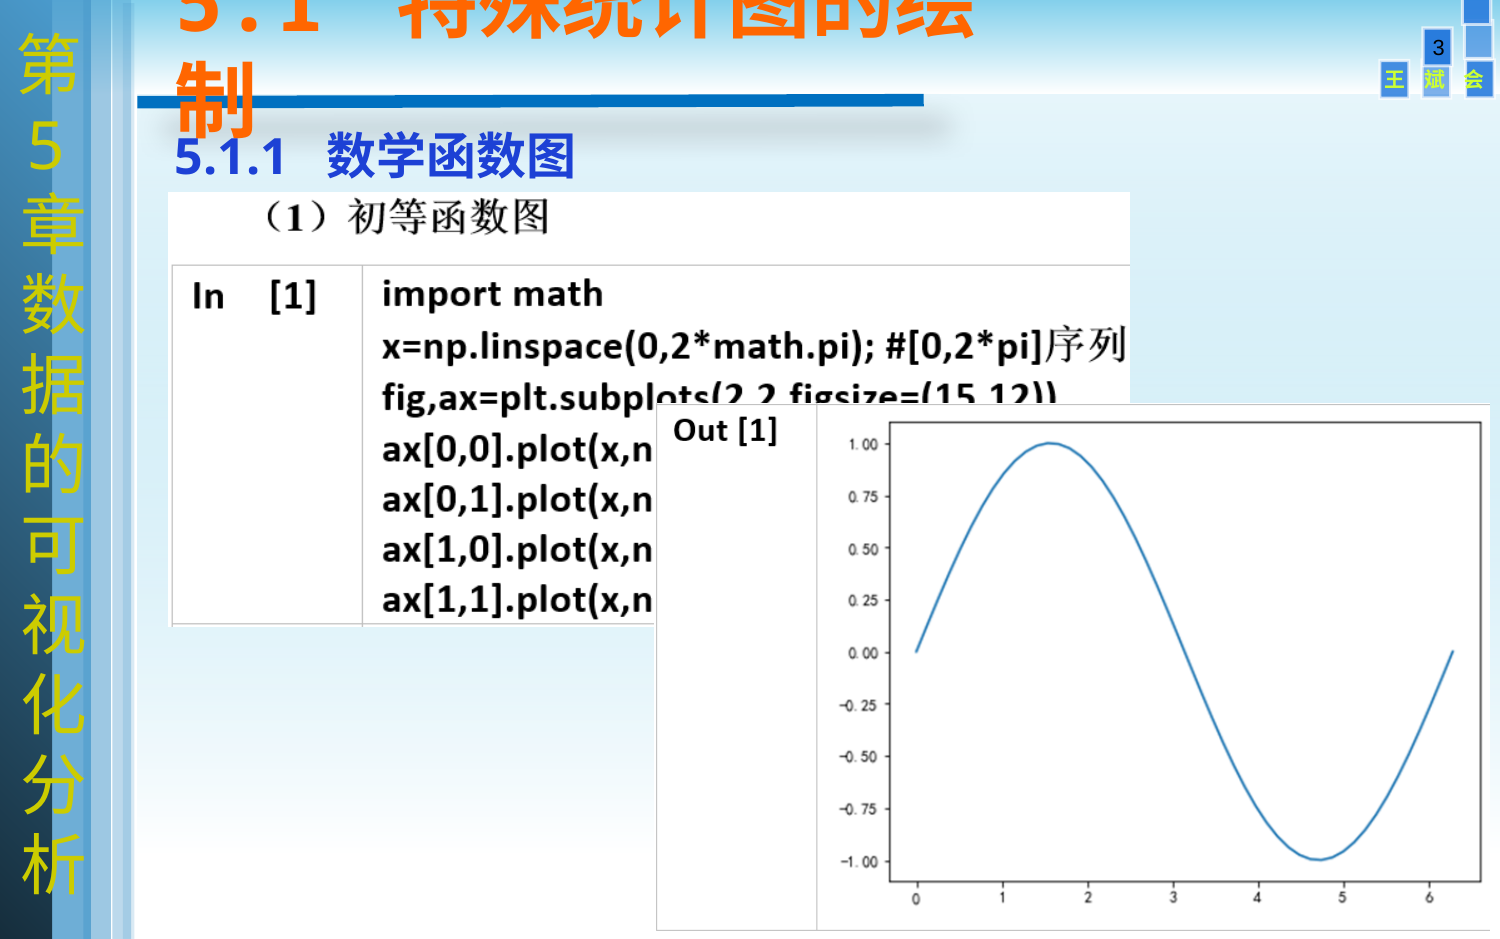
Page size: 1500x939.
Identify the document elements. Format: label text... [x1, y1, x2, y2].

title 5.1 特殊统计图的绘制 [159, 14, 1066, 81]
picture [168, 192, 1490, 933]
text_box 第5章 数据的可视化分析 [1, 15, 107, 911]
text_box 5.1.1 数学函数图 [159, 117, 714, 193]
